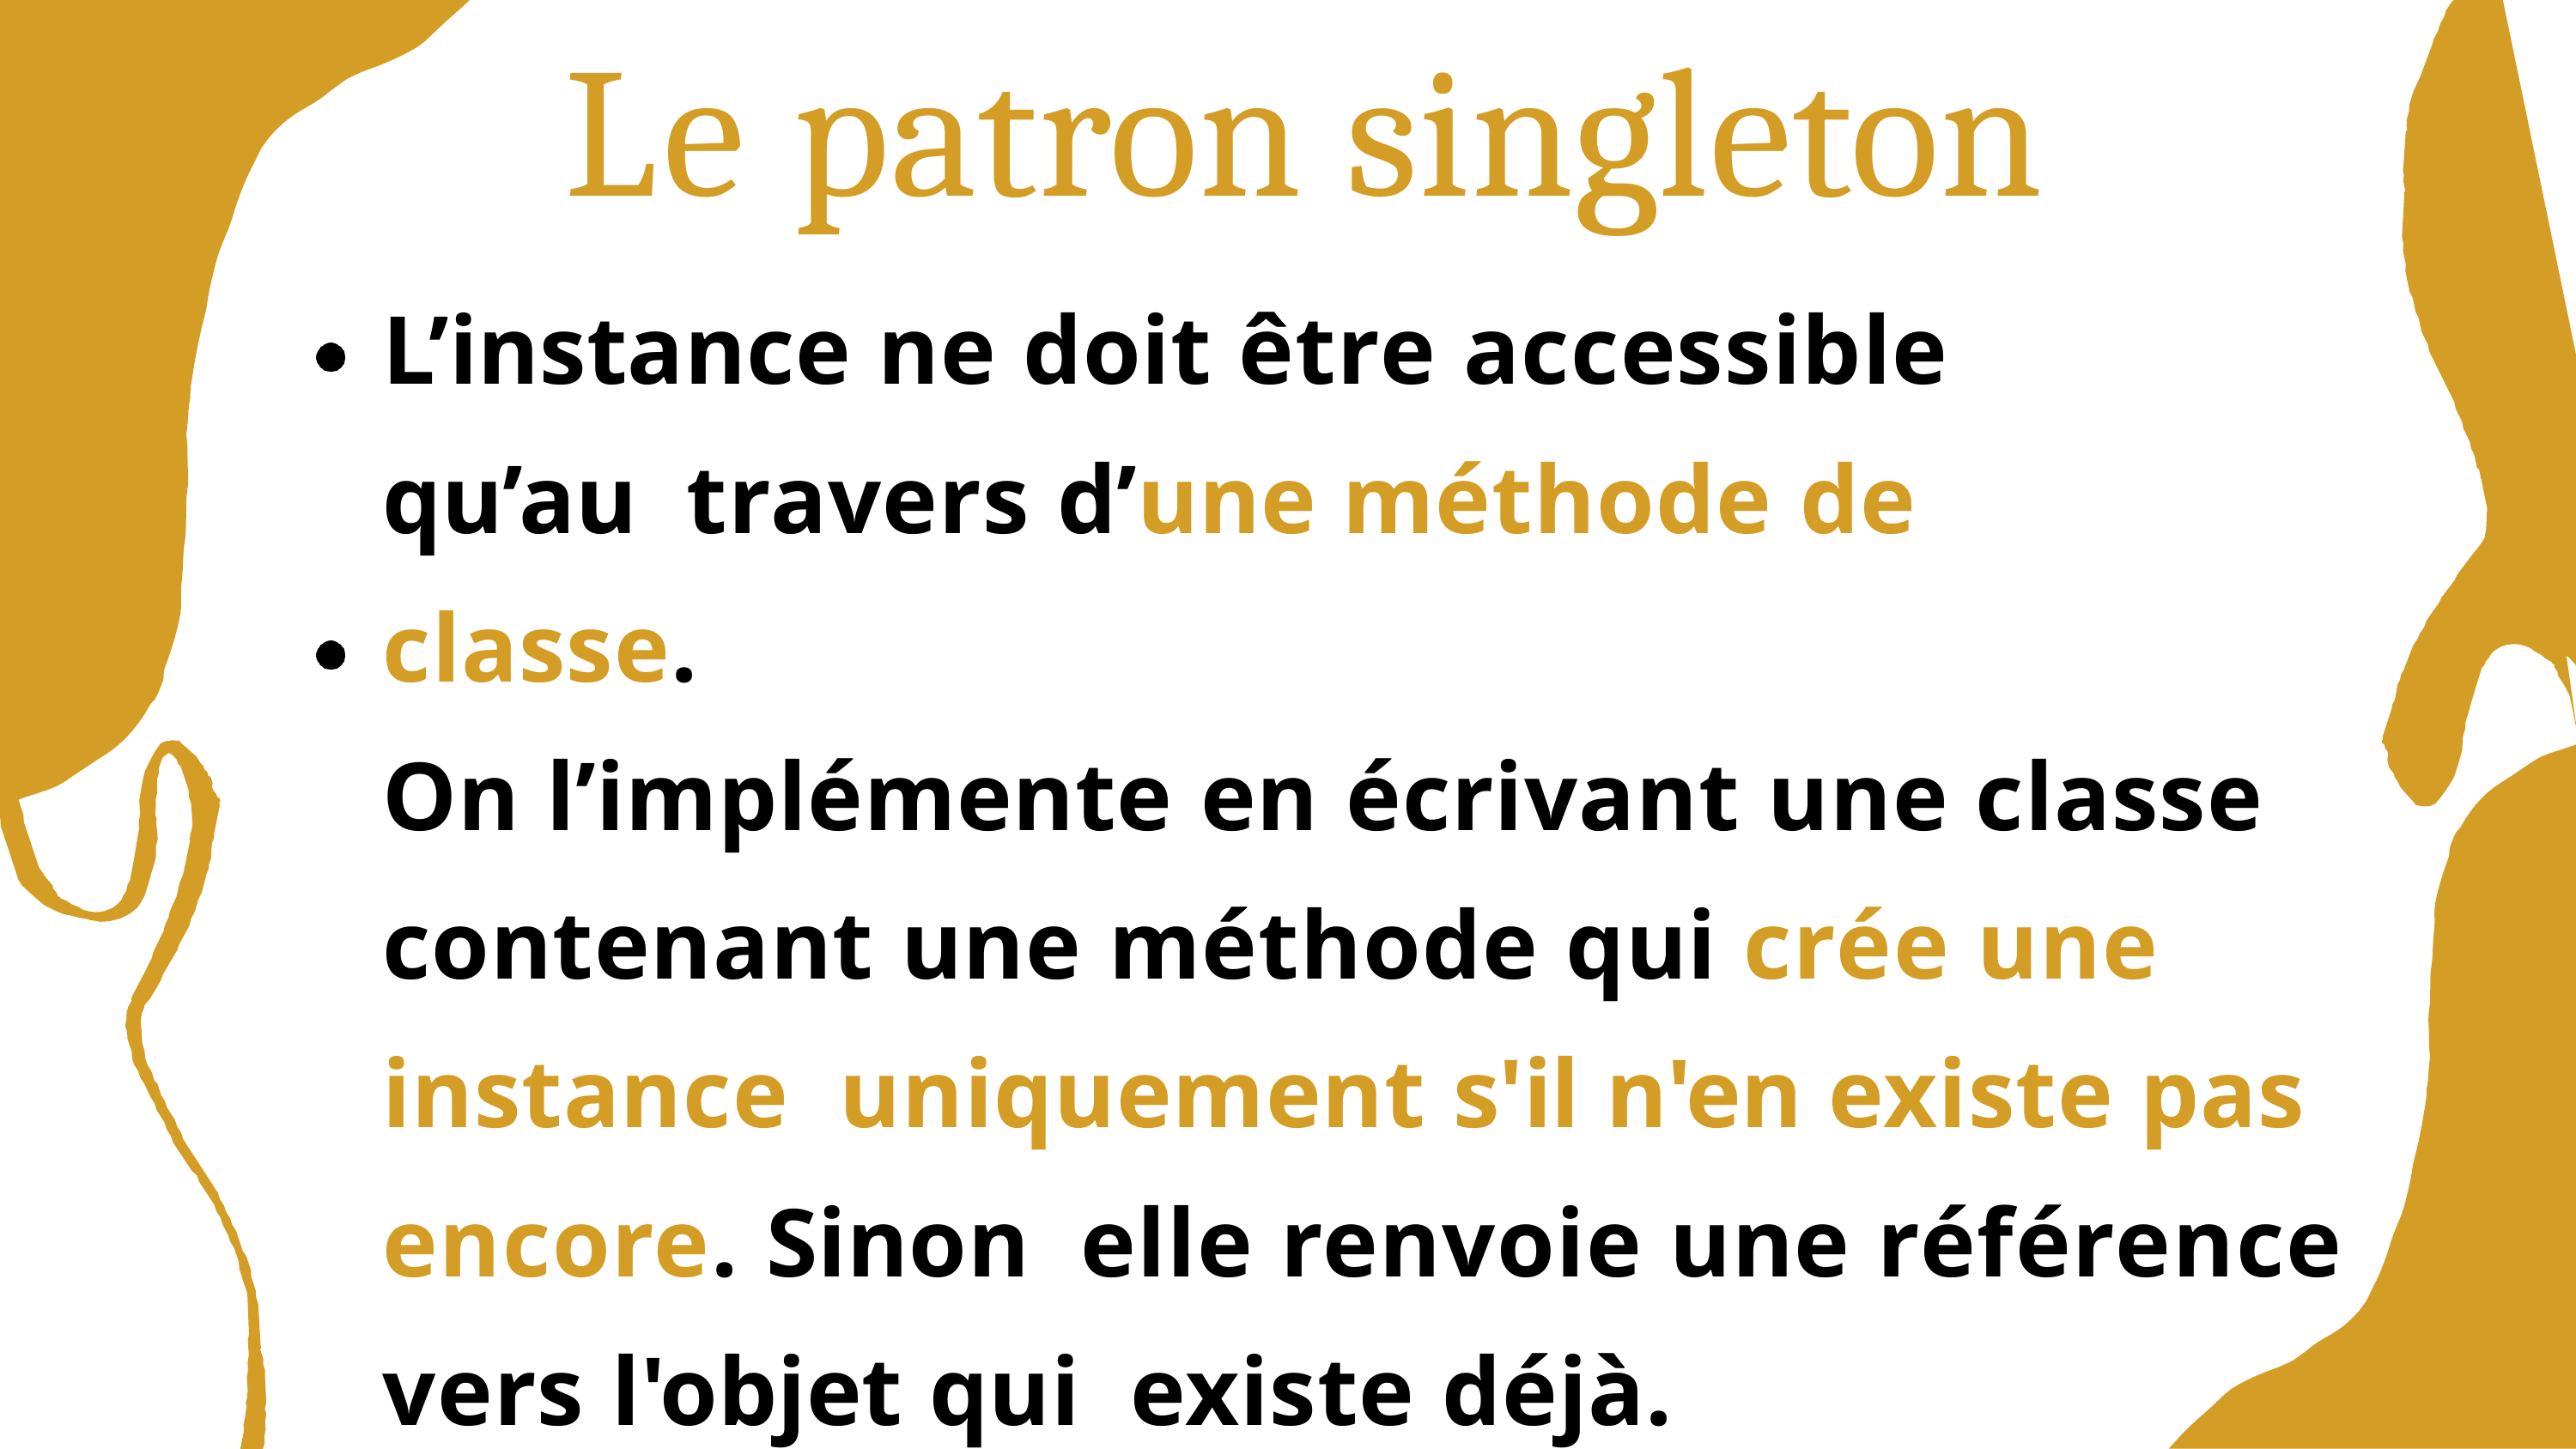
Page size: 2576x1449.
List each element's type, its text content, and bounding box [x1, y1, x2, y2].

text_box L’instance ne doit être accessible qu’au travers d’une méthode de classe. On l’implémente en écrivant une classe contenant une méthode qui crée une instance uniquement s'il n'en existe pas encore. Sinon elle renvoie une référence vers l'objet qui existe déjà. [477, 252, 2354, 1445]
text_box [2381, 0, 2576, 807]
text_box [0, 0, 471, 1449]
text_box [2168, 744, 2576, 1449]
title Le patron singleton [562, 10, 2132, 252]
